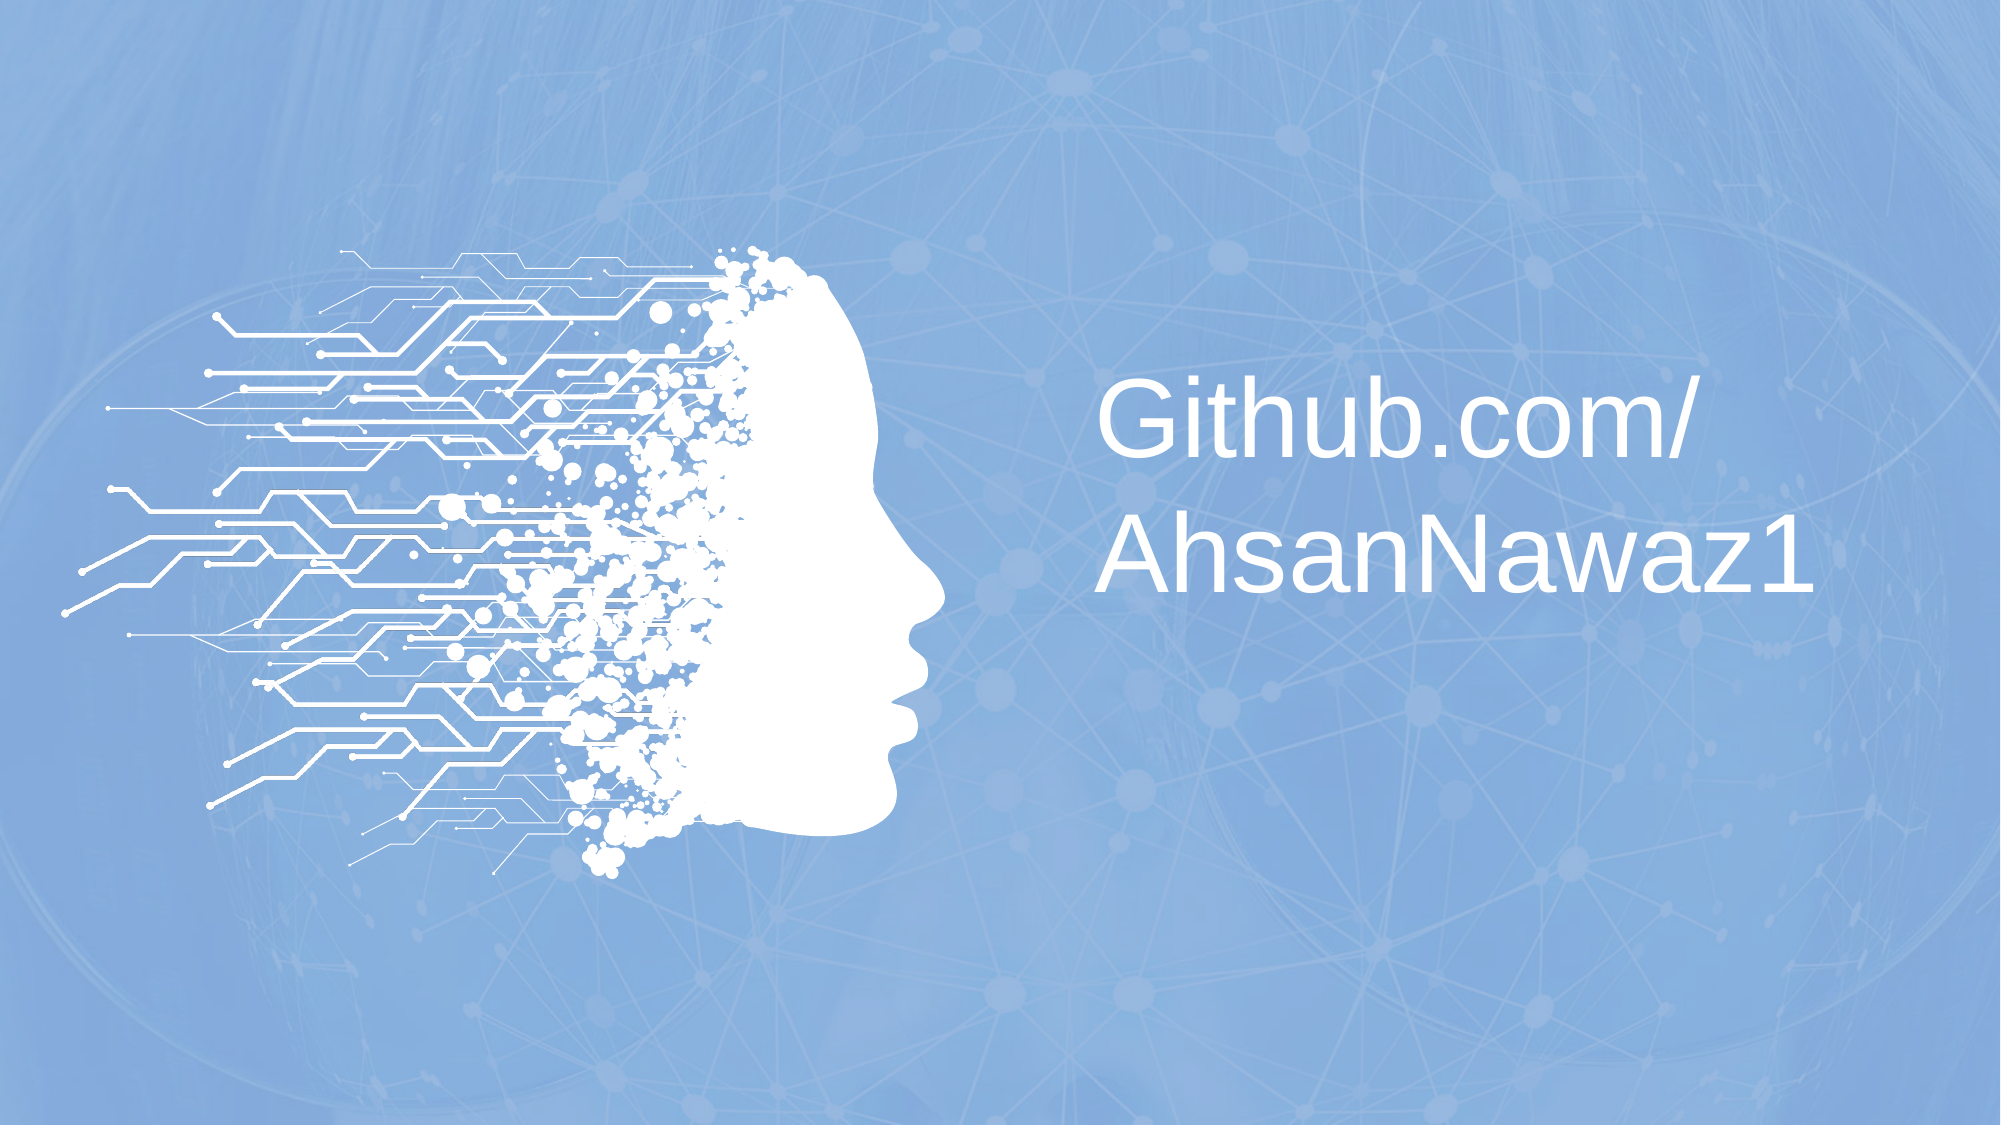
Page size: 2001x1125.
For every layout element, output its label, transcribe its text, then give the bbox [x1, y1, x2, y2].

text_box Github.com/ AhsanNawaz1 [1079, 337, 2000, 623]
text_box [59, 245, 944, 880]
